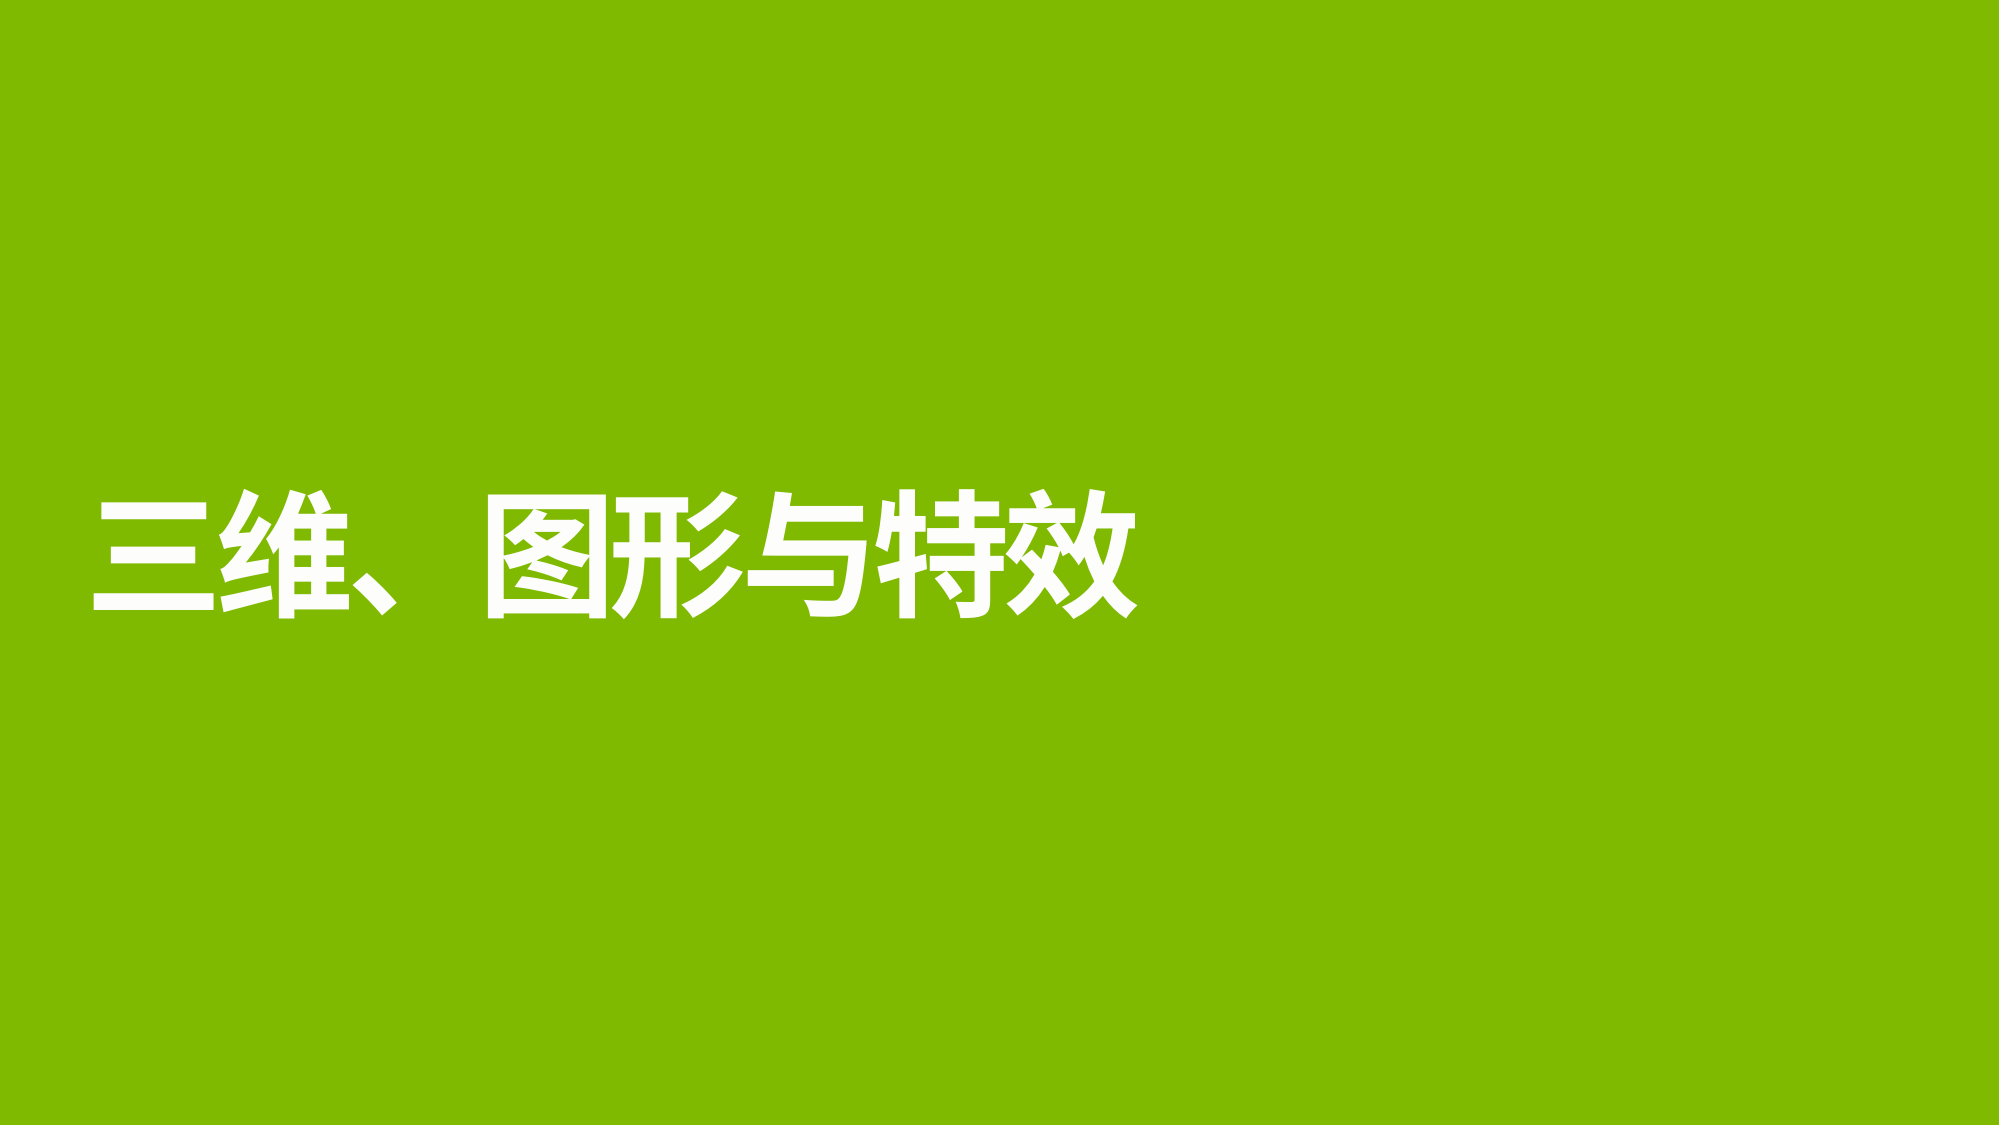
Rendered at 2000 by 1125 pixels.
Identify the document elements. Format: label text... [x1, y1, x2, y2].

title 三维、图形与特效 [85, 487, 1914, 638]
